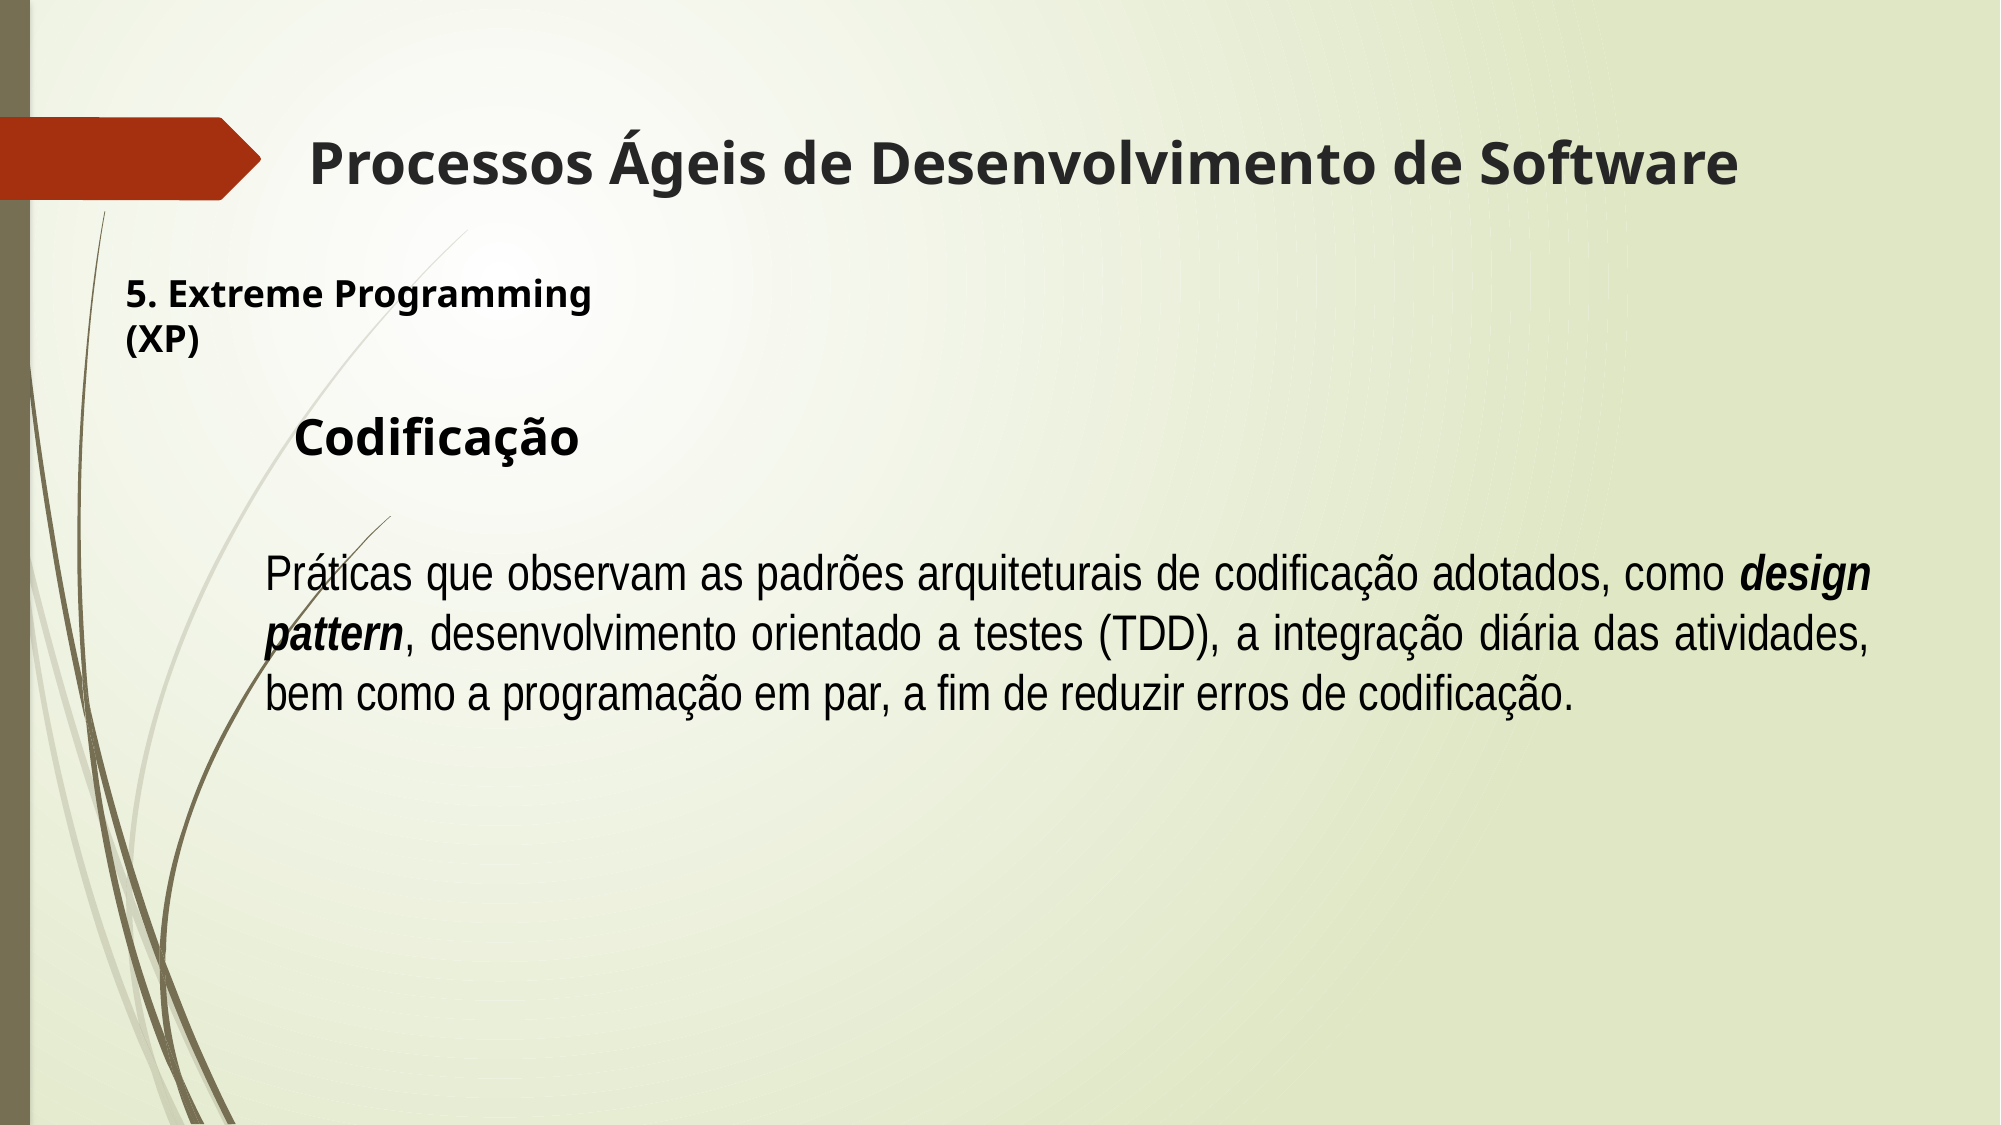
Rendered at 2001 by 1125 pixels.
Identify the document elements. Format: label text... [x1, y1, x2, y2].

text_box 5. Extreme Programming (XP) [110, 262, 691, 368]
text_box Codificação [241, 398, 633, 473]
text_box Práticas que observam as padrões arquiteturais de codificação adotados, como design pattern, desenvolvimento orientado a testes (TDD), a integração diária das atividades, bem como a programação em par, a fim de reduzir erros de codificação. [250, 533, 1887, 729]
title Processos Ágeis de Desenvolvimento de Software [293, 118, 1777, 222]
